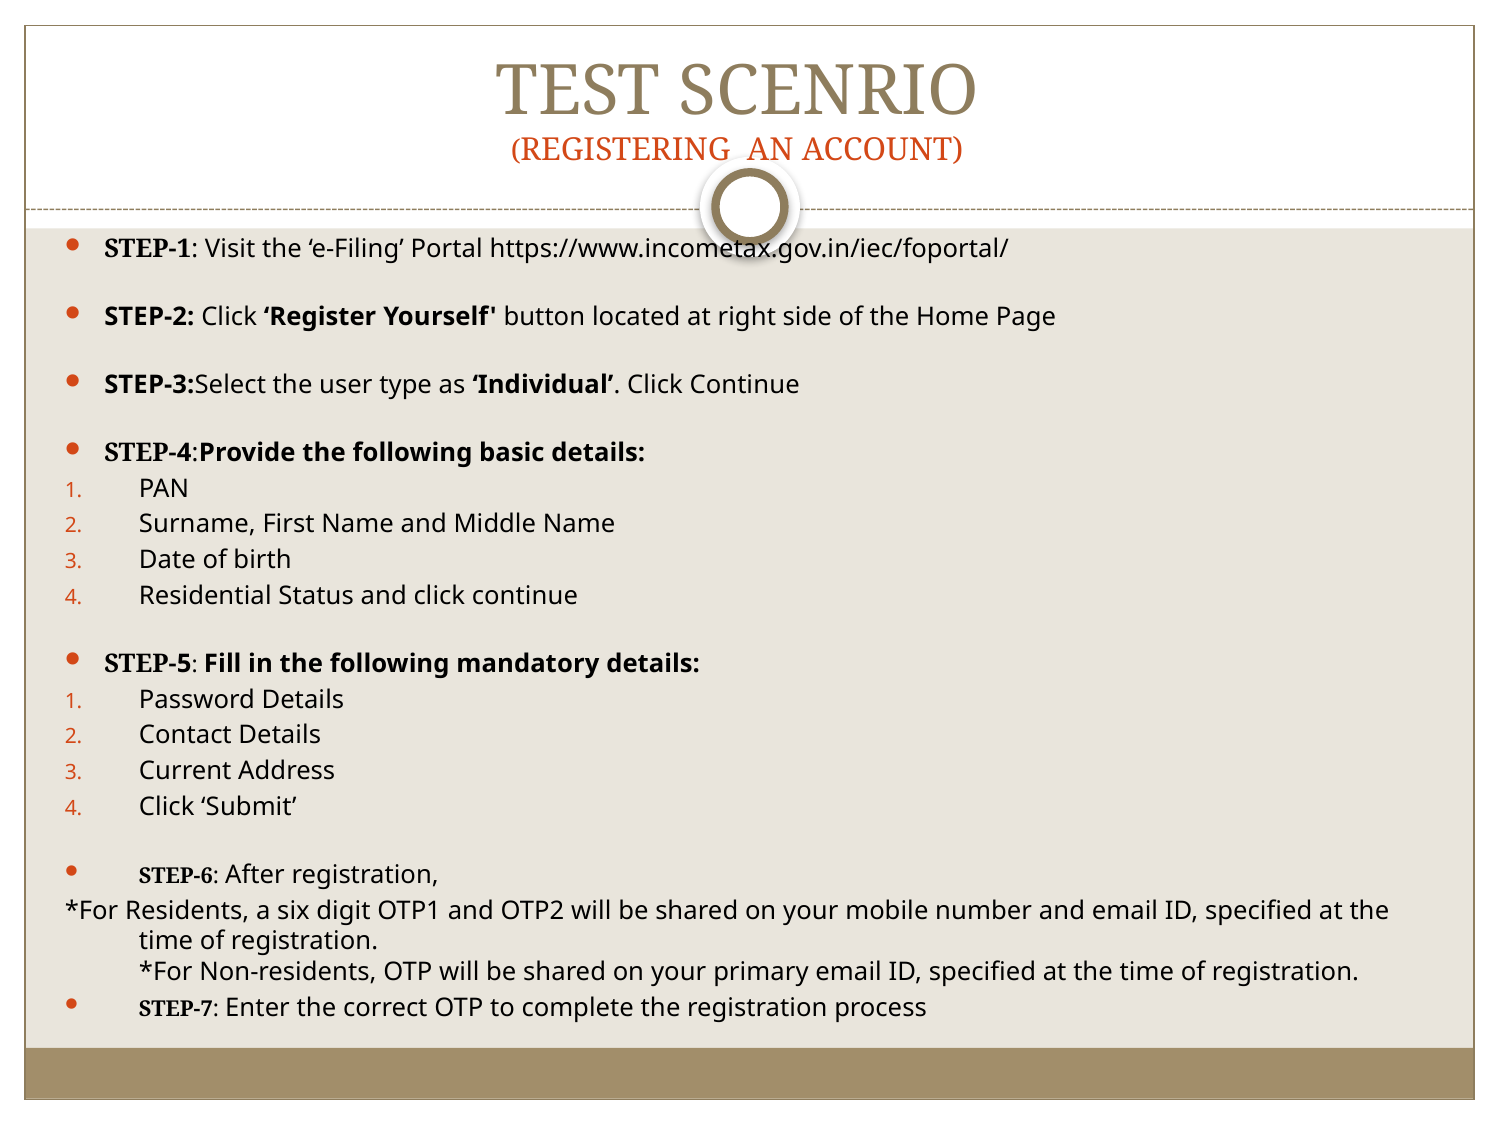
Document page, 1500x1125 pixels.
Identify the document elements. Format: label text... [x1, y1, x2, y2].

list STEP-1: Visit the ‘e-Filing’ Portal https://www.incometax.gov.in/iec/foportal/ STEP-2: Click ‘Register Yourself' button located at right side of the Home Page STEP-3:Select the user type as ‘Individual’. Click Continue STEP-4:Provide the following basic details: PAN Surname, First Name and Middle Name Date of birth Residential Status and click continue STEP-5: Fill in the following mandatory details: Password Details Contact Details Current Address Click ‘Submit’ STEP-6: After registration, *For Residents, a six digit OTP1 and OTP2 will be shared on your mobile number and email ID, specified at the time of registration. *For Non-residents, OTP will be shared on your primary email ID, specified at the time of registration. STEP-7: Enter the correct OTP to complete the registration process [50, 224, 1445, 1050]
title TEST SCENRIO (REGISTERING AN ACCOUNT) [37, 37, 1438, 175]
